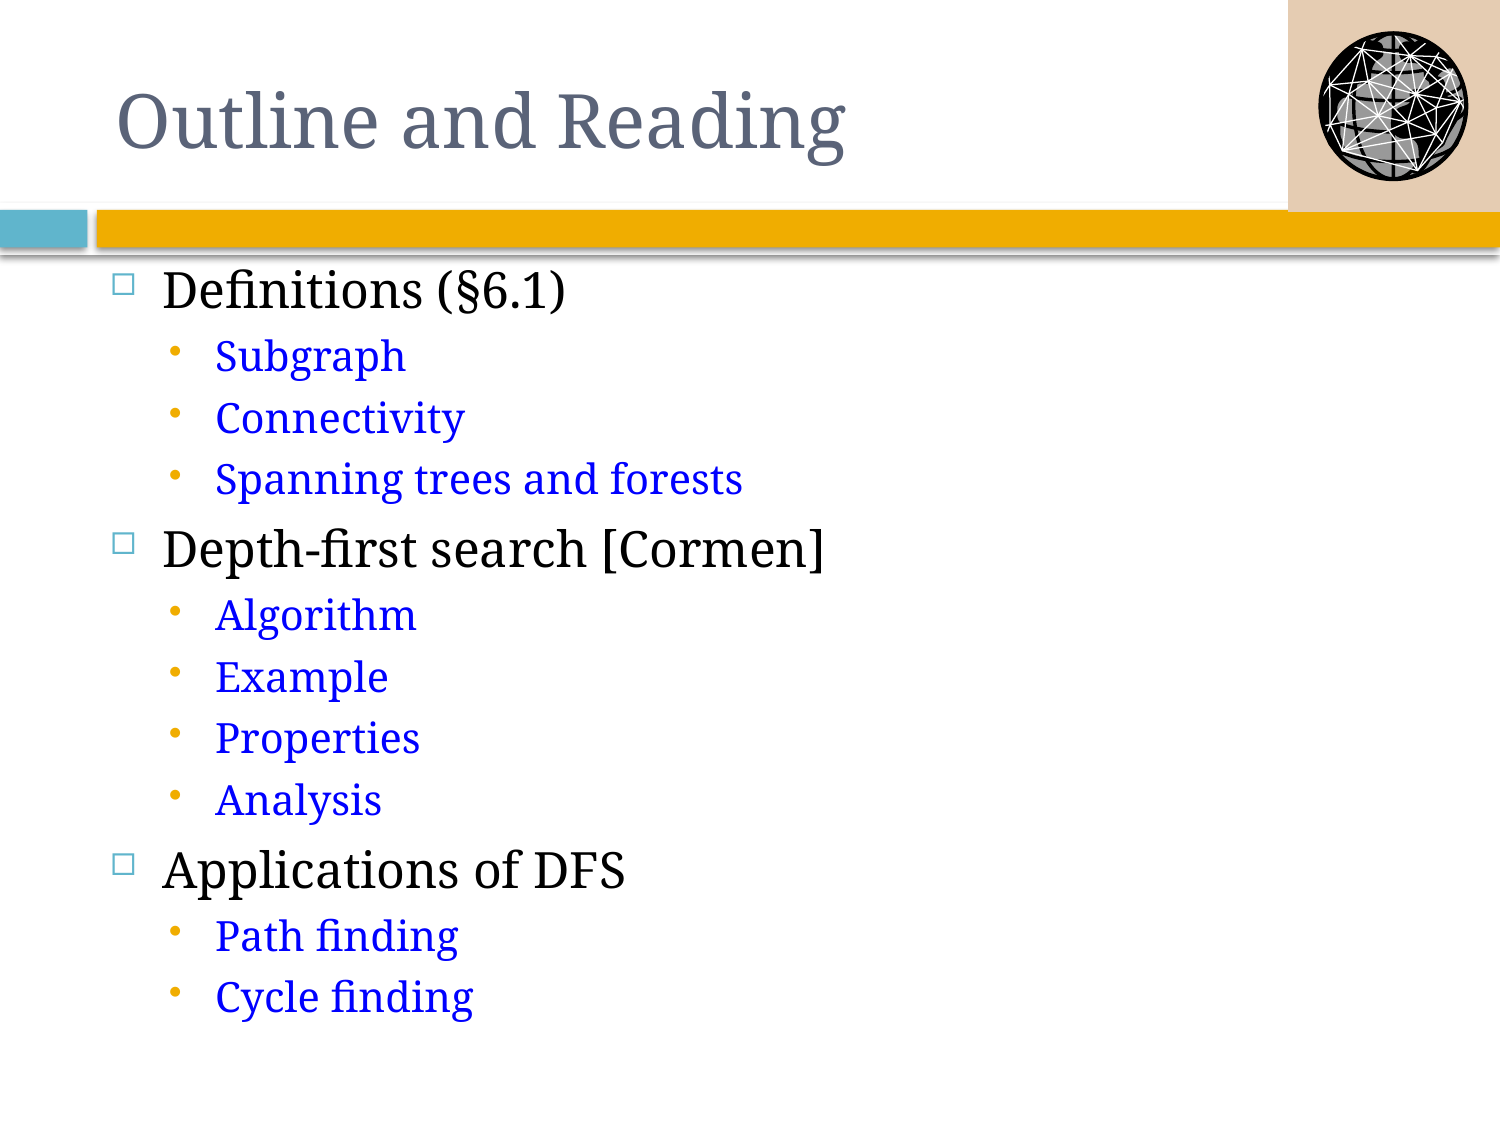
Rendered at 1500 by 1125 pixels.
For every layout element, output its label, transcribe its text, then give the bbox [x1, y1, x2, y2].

list Definitions (§6.1) Subgraph Connectivity Spanning trees and forests Depth-first search [Cormen] Algorithm Example Properties Analysis Applications of DFS Path finding Cycle finding [95, 251, 1438, 1038]
title Outline and Reading [100, 37, 1281, 200]
picture [1287, 0, 1500, 213]
